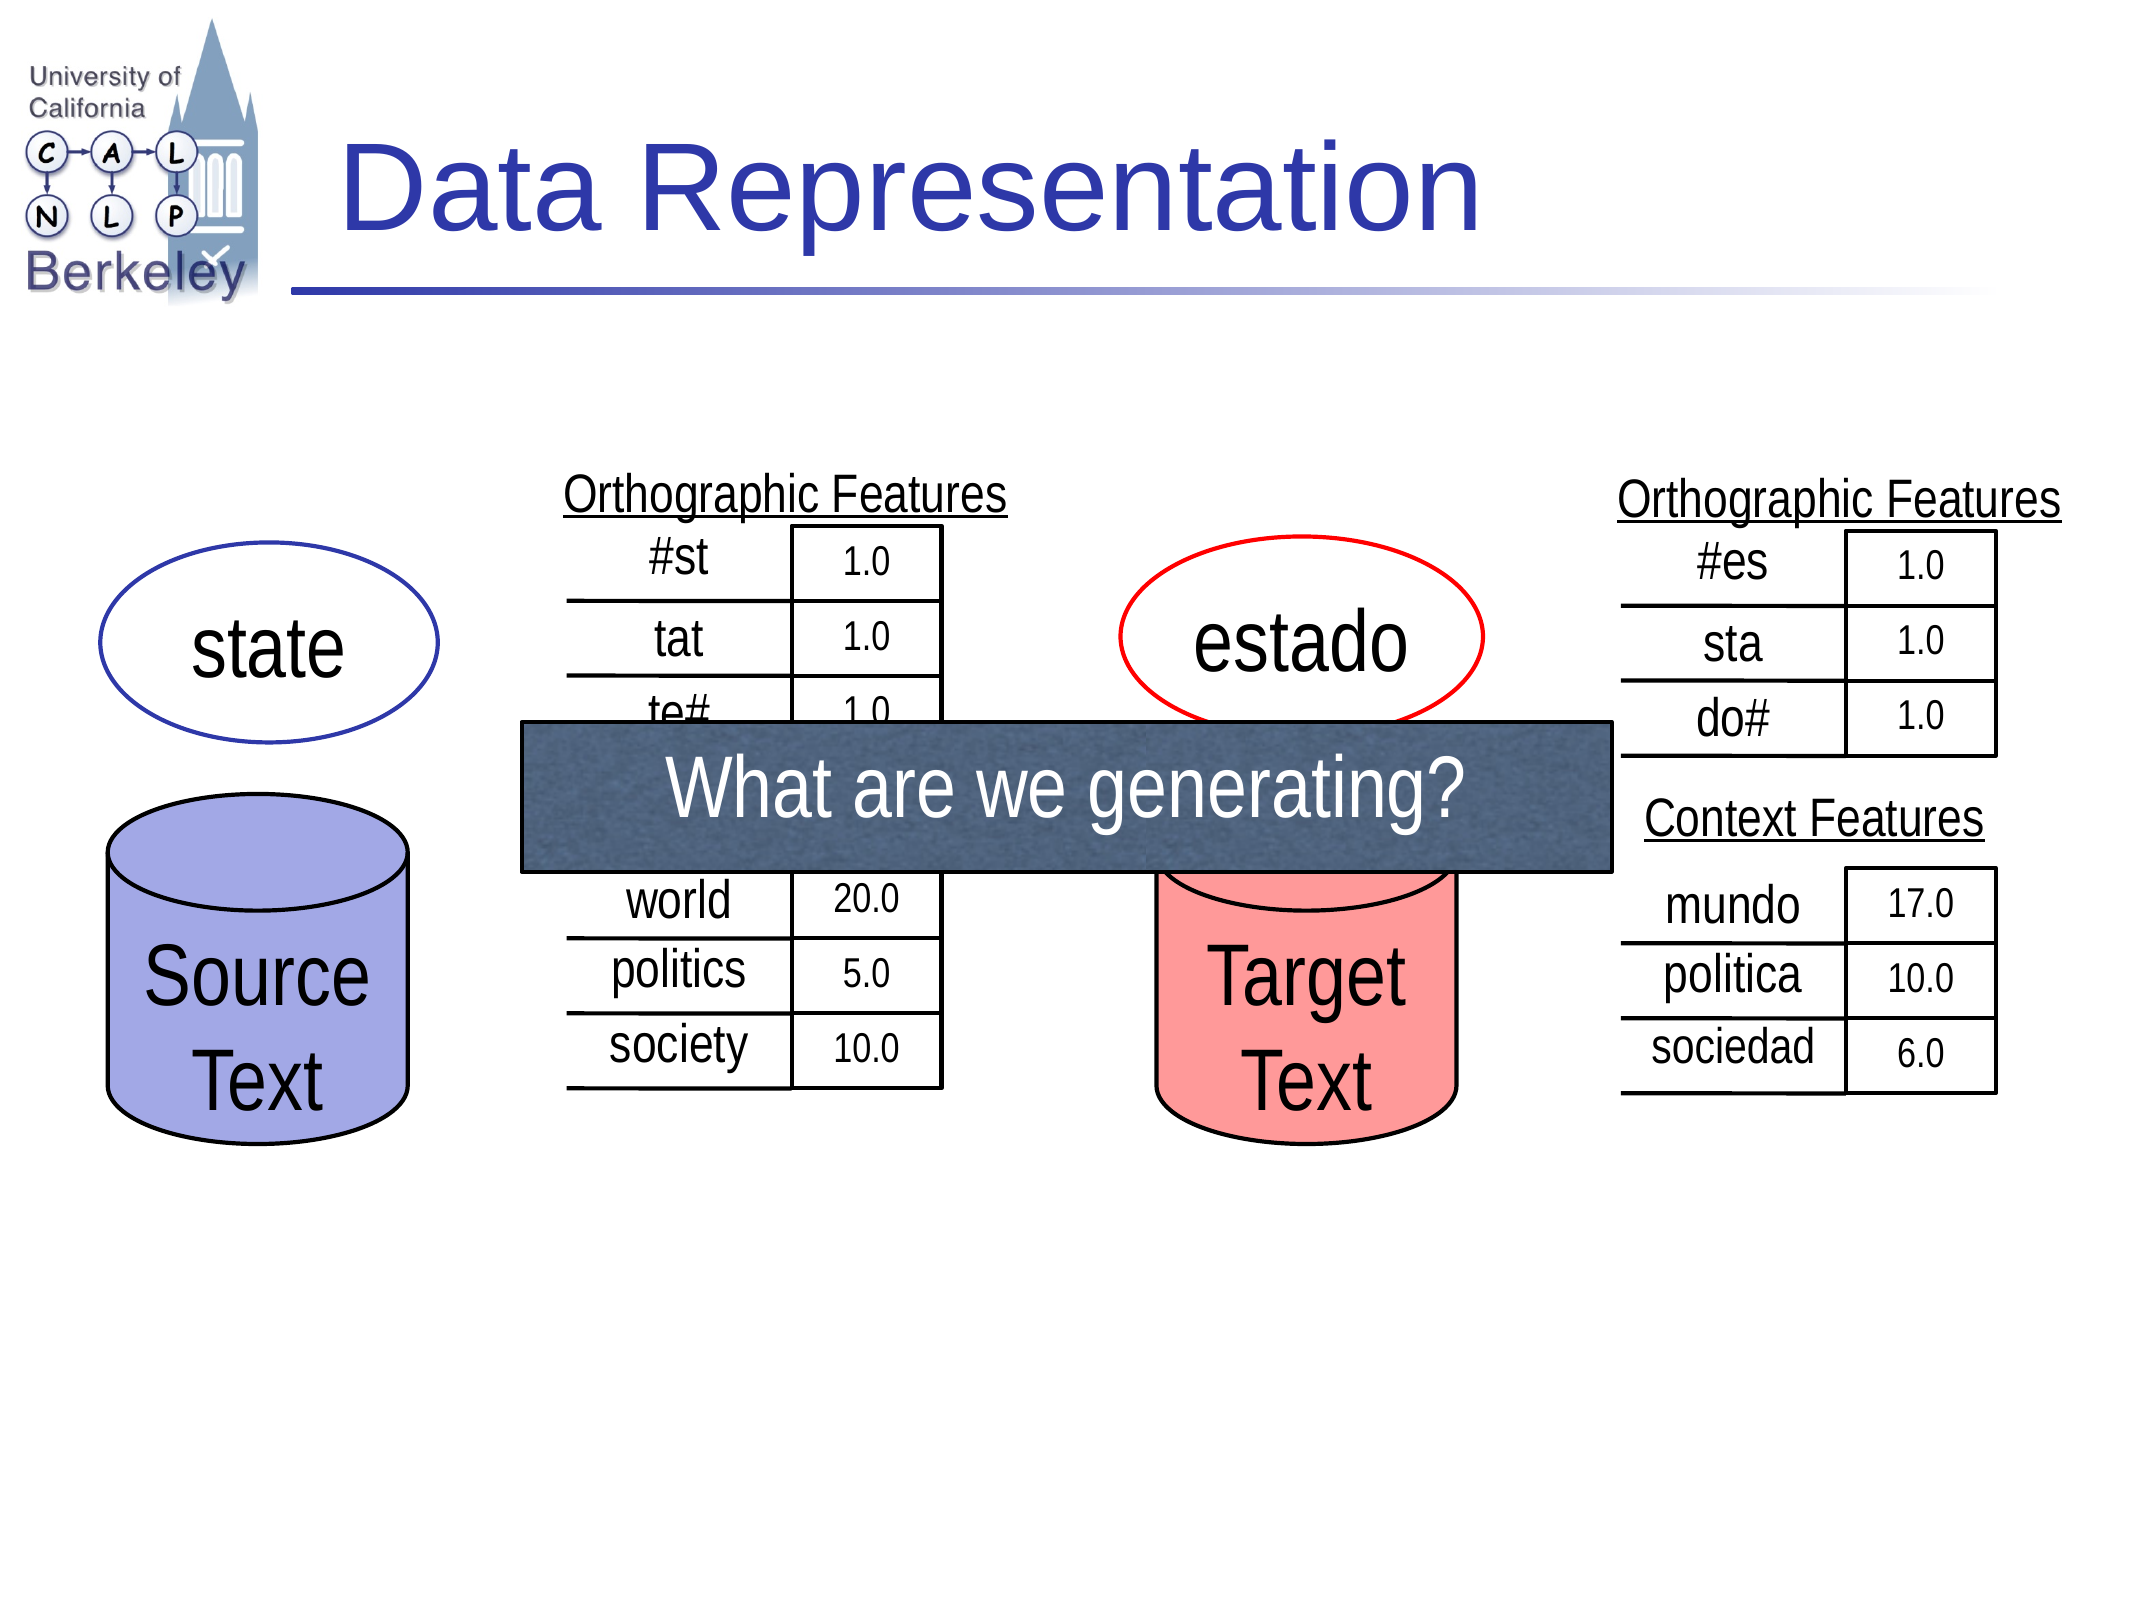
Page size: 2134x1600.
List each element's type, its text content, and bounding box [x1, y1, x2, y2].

text_box estado [1120, 536, 1483, 722]
text_box Source Text [107, 793, 408, 1145]
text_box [566, 769, 955, 1089]
text_box Target Text [1156, 872, 1457, 1145]
picture [21, 17, 299, 367]
text_box What are we generating? [521, 722, 1612, 872]
title Data Representation [316, 73, 1992, 288]
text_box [1558, 455, 2122, 757]
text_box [503, 450, 1067, 752]
text_box state [100, 542, 438, 743]
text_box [1620, 774, 2009, 1094]
